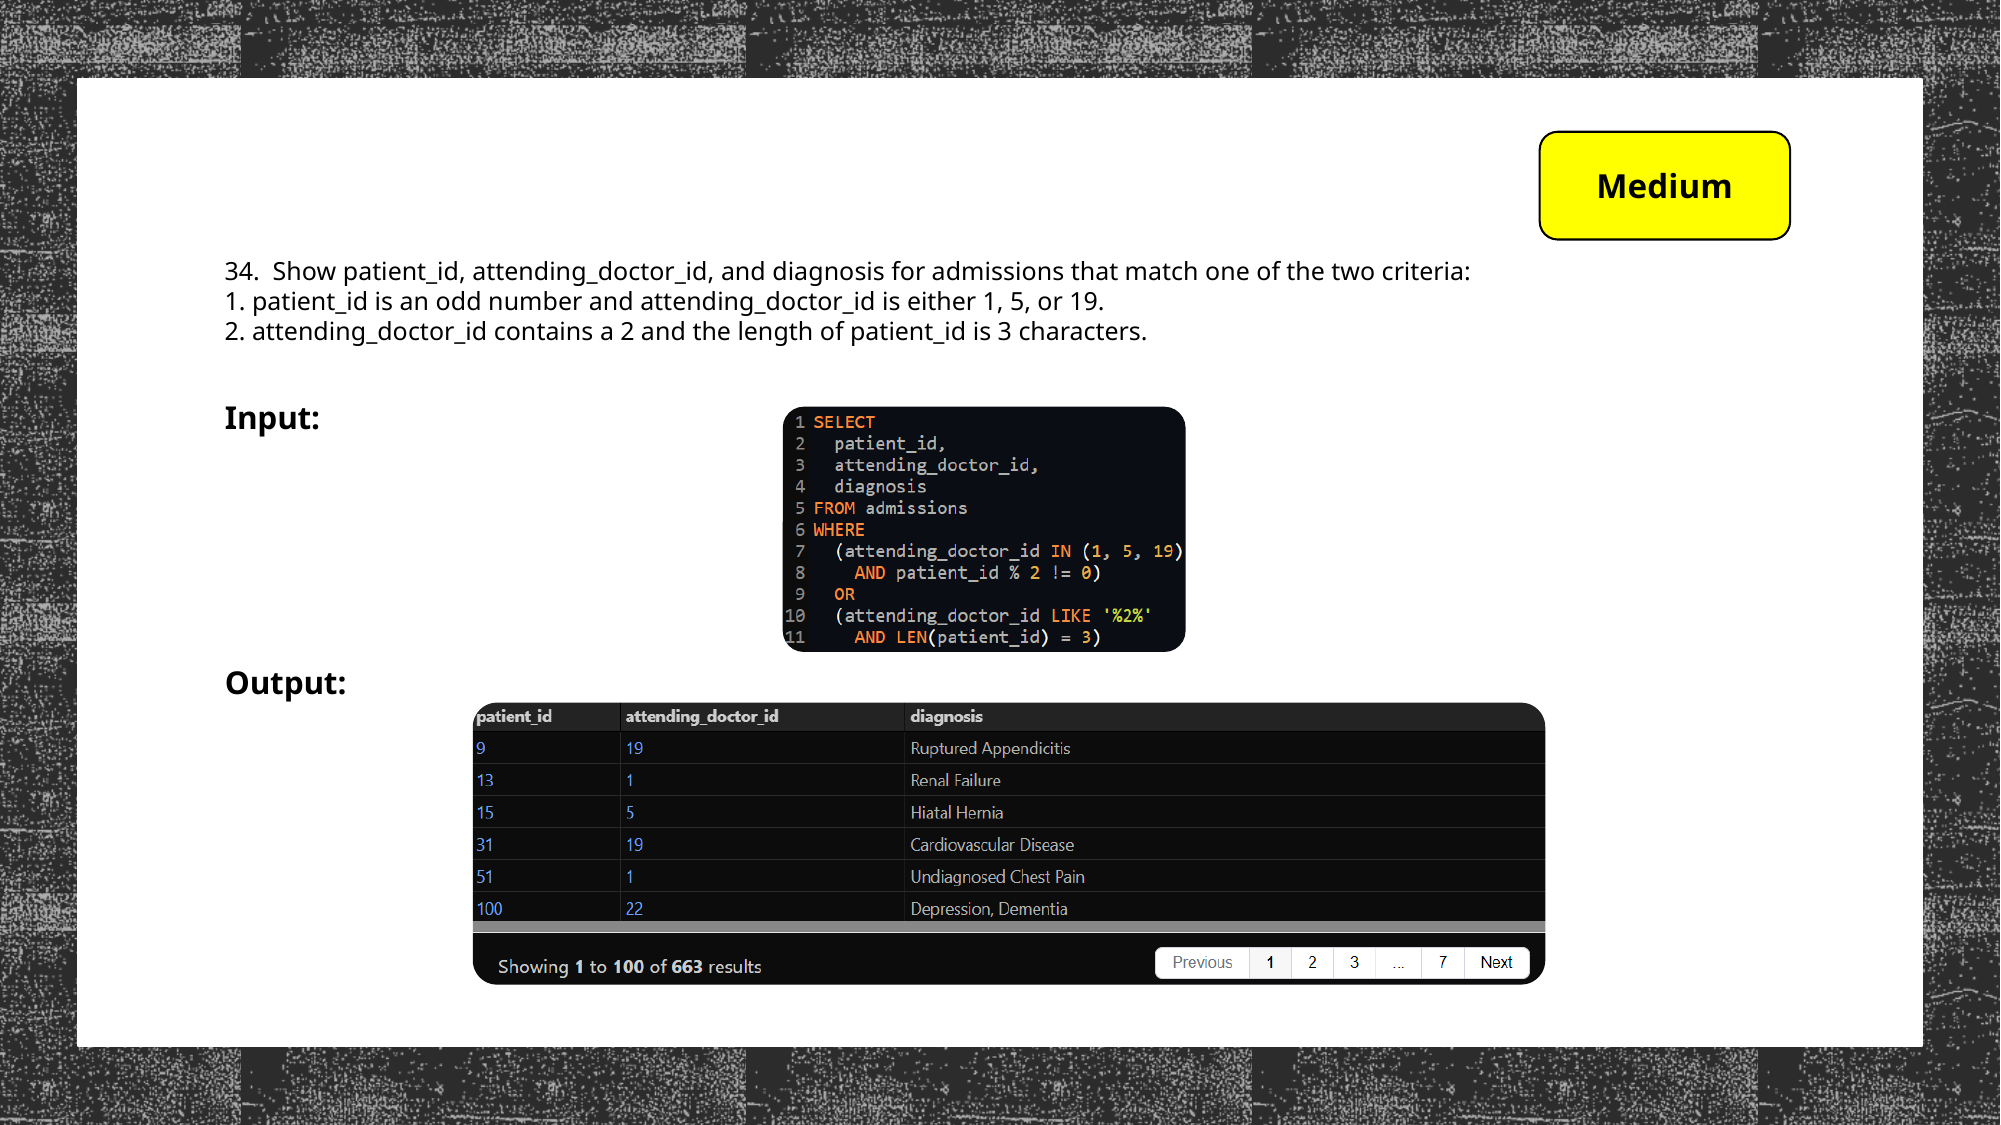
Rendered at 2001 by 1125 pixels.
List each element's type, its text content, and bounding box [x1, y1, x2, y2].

text_box Input: Output: [209, 388, 1540, 844]
text_box Medium [1538, 130, 1792, 241]
text_box [0, 0, 2000, 1125]
text_box 34. Show patient_id, attending_doctor_id, and diagnosis for admissions that match one of the two criteria: 1. patient_id is an odd number and attending_doctor_id is either 1, 5, or 19. 2. attending_doctor_id contains a 2 and the length of patient_id is 3 characters. [209, 248, 1540, 388]
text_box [1872, 1024, 1944, 1096]
text_box [77, 78, 1923, 1047]
picture [782, 406, 1186, 652]
picture [472, 702, 1546, 985]
